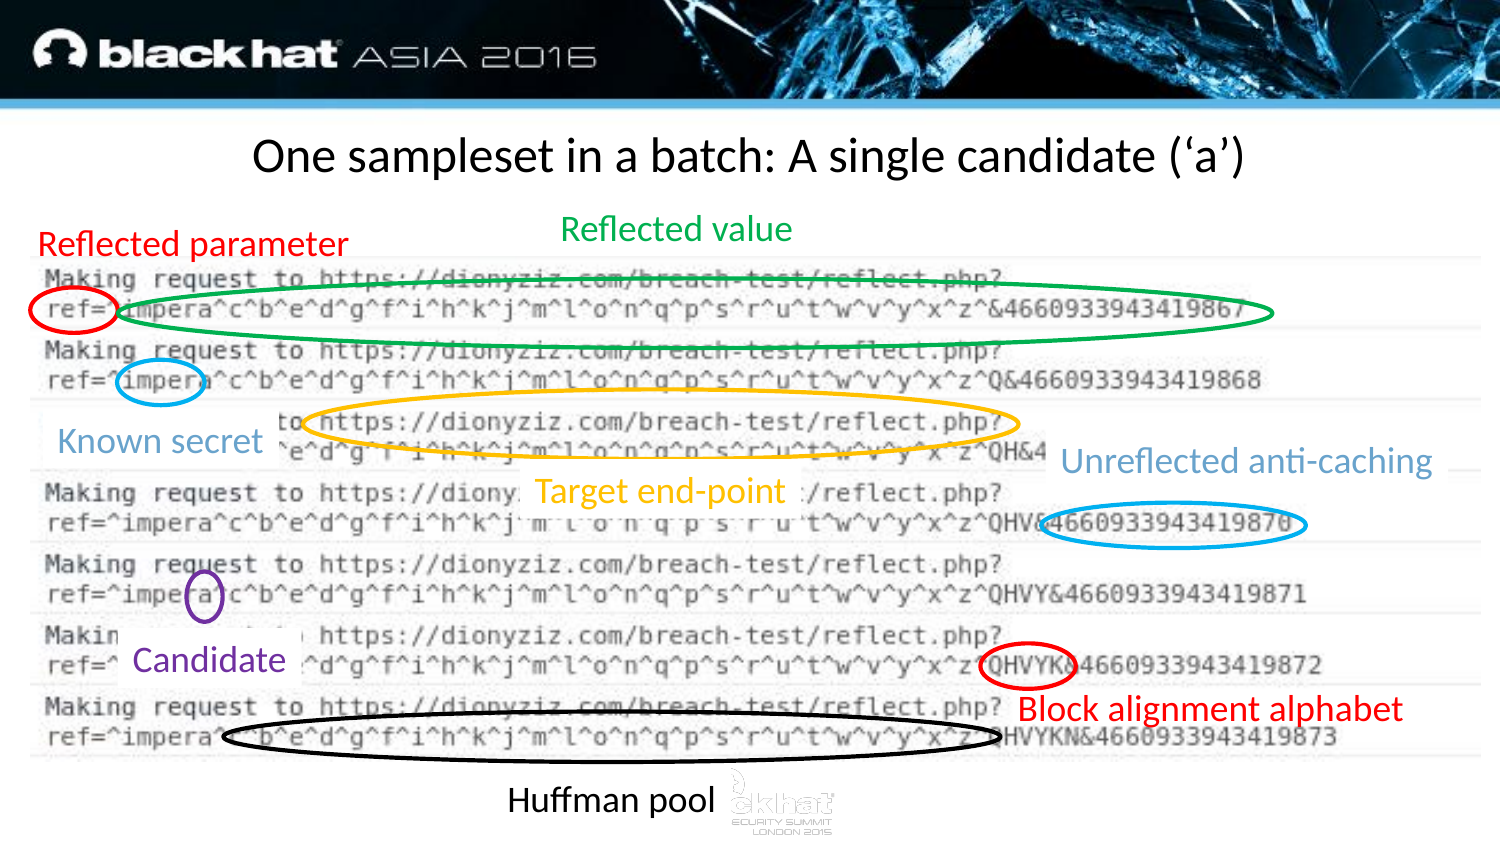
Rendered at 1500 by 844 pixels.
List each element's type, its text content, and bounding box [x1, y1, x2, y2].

text_box Huffman pool [492, 769, 732, 828]
text_box Reflected parameter [22, 211, 365, 272]
text_box Reflected value [545, 196, 809, 255]
text_box One sampleset in a batch: A single candidate (‘a’) [237, 114, 1262, 190]
picture [0, 0, 1500, 844]
